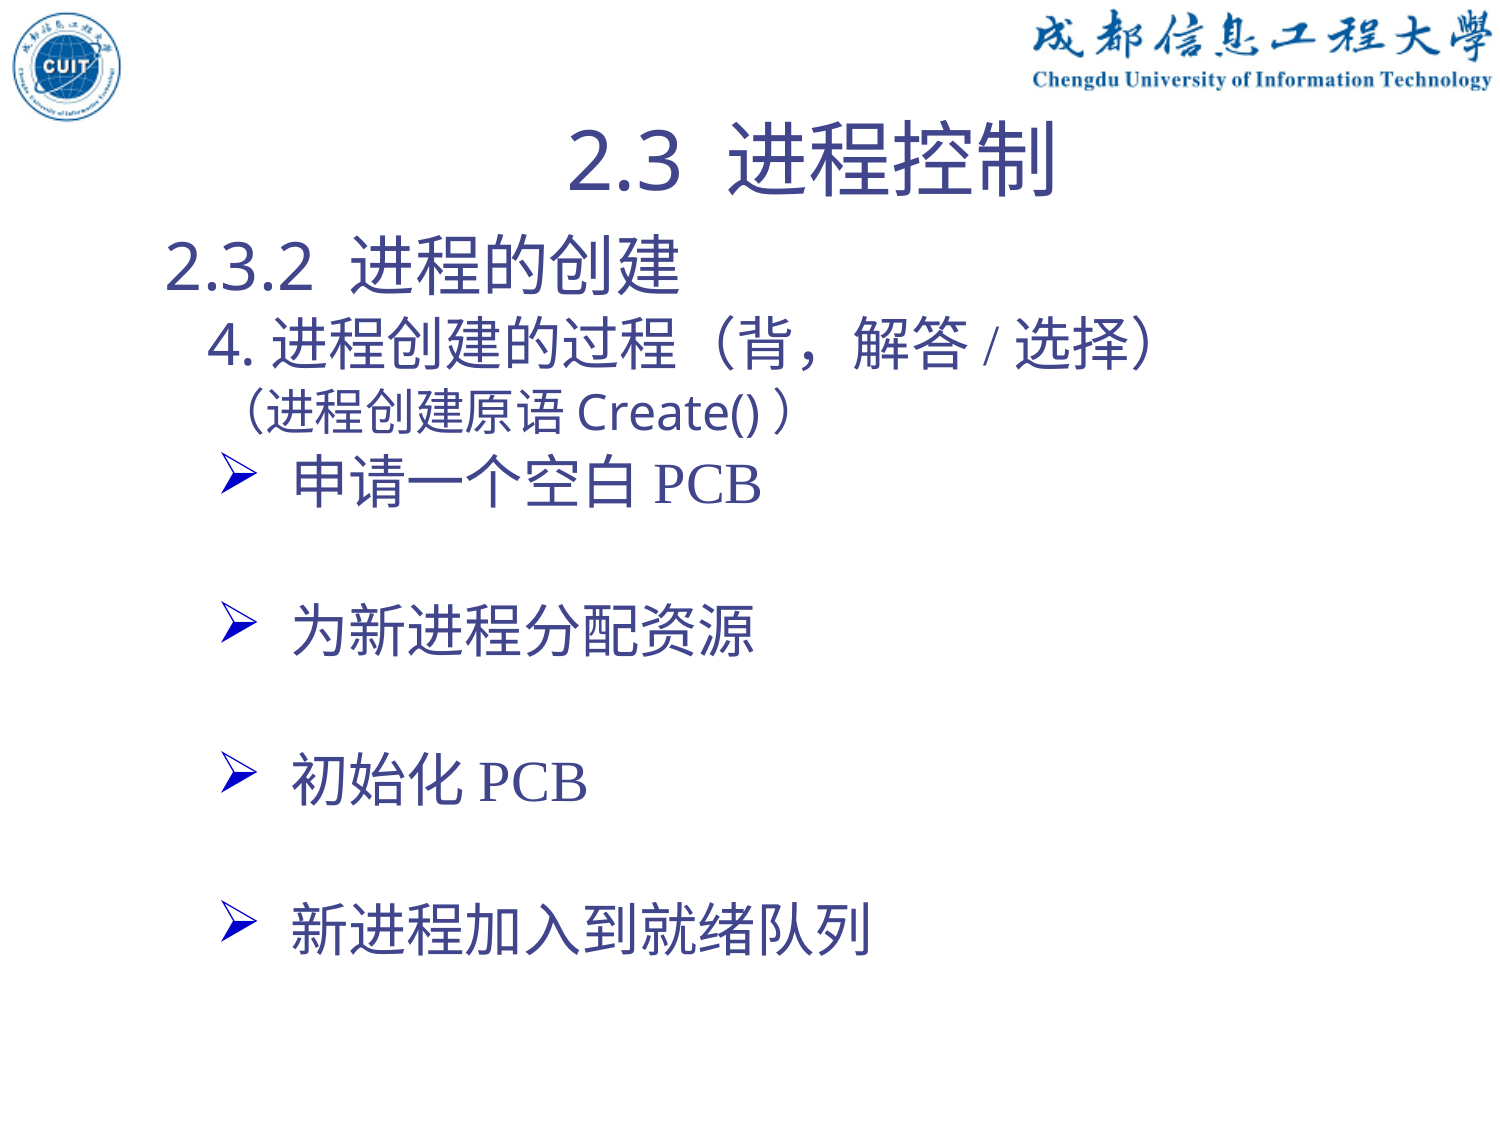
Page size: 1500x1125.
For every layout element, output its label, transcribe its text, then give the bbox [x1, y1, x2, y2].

text_box 2.3 进程控制 [212, 99, 1413, 215]
text_box 2.3.2 进程的创建 [149, 199, 1438, 311]
picture [0, 0, 127, 138]
text_box 4.进程创建的过程（背，解答/选择） （进程创建原语Create()） 申请一个空白PCB 为新进程分配资源 初始化PCB 新进程加入到就绪队列 [162, 299, 1425, 972]
picture [1029, 0, 1500, 102]
